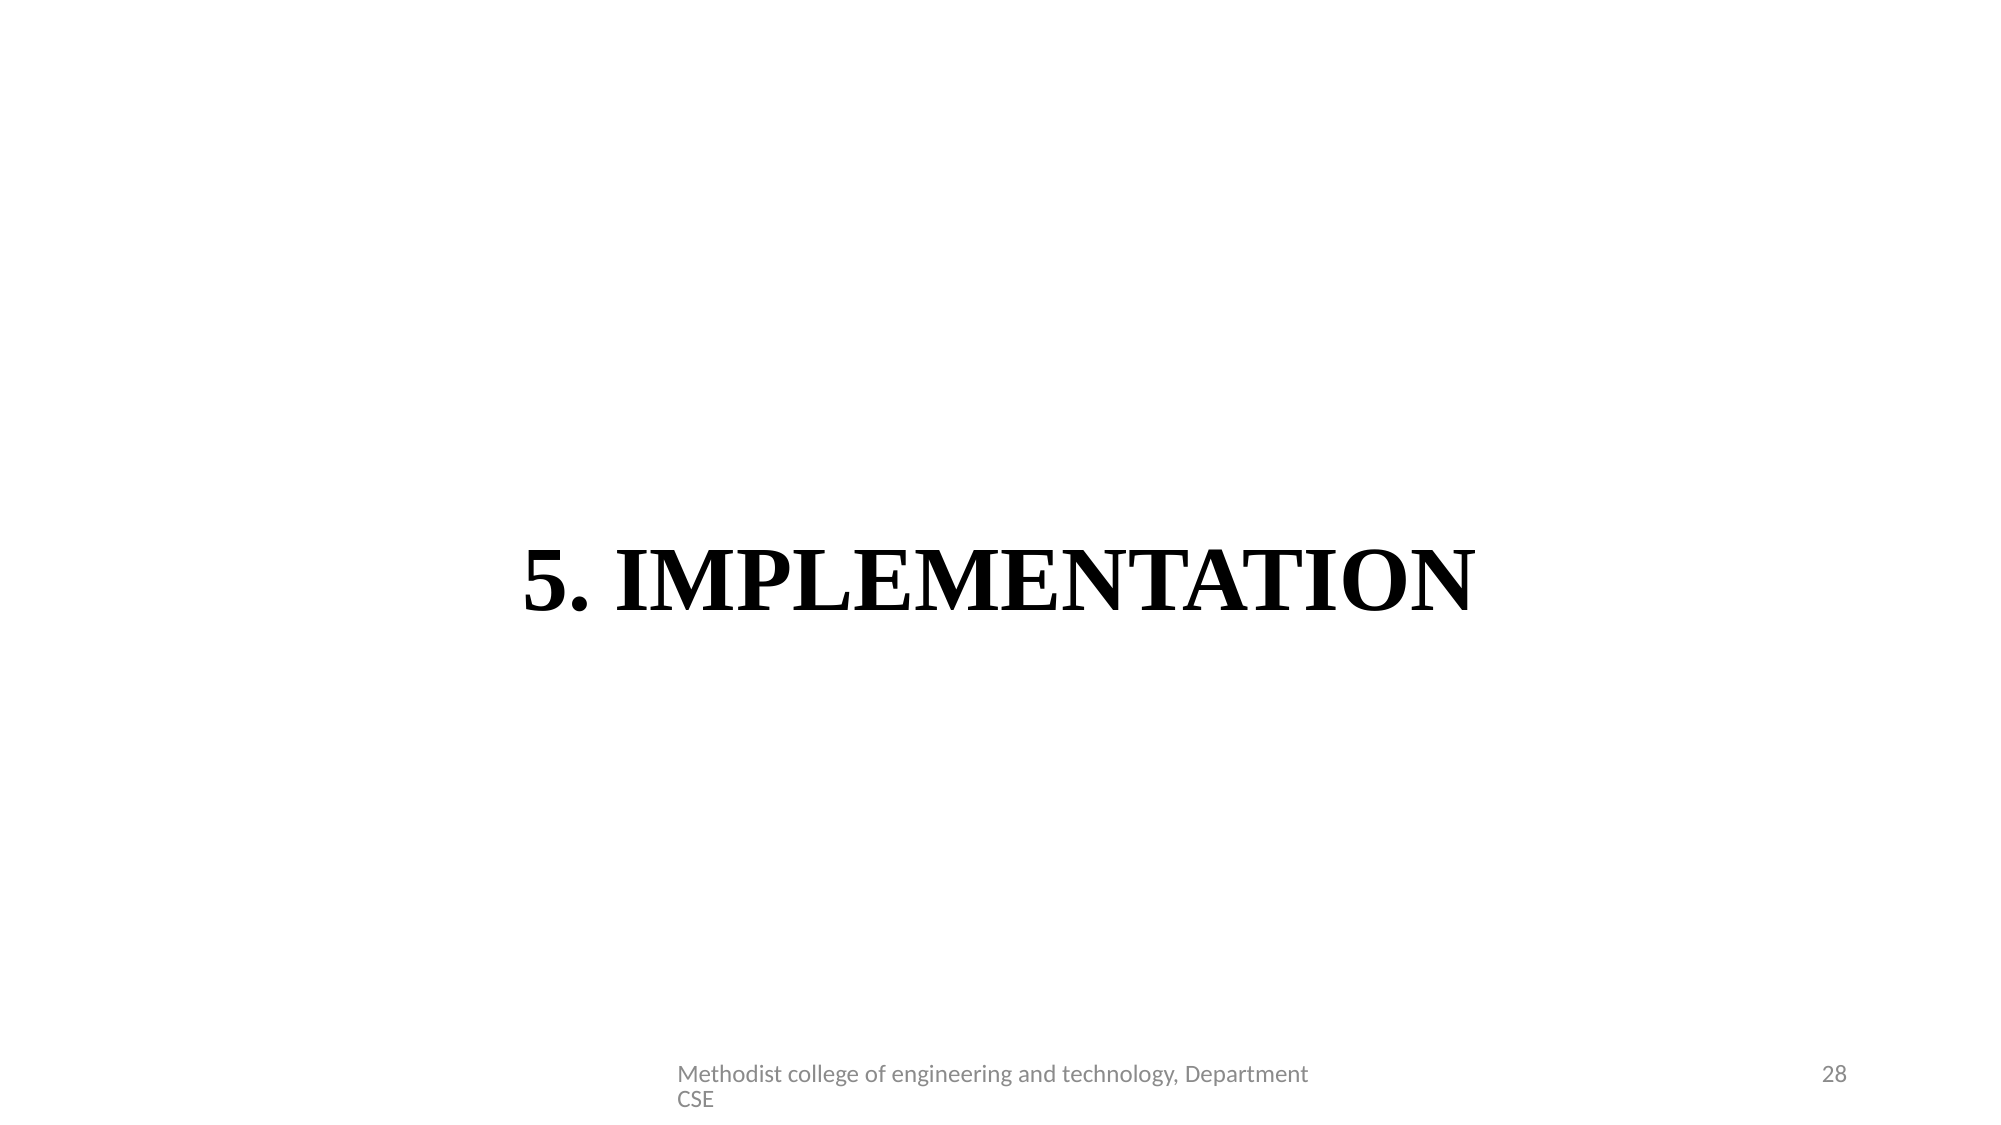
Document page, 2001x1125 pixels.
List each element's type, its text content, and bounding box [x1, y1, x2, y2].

title 5. IMPLEMENTATION [137, 472, 1863, 690]
footer Methodist college of engineering and technology, Department CSE [662, 1042, 1338, 1103]
slide_number 28 [1412, 1042, 1863, 1103]
